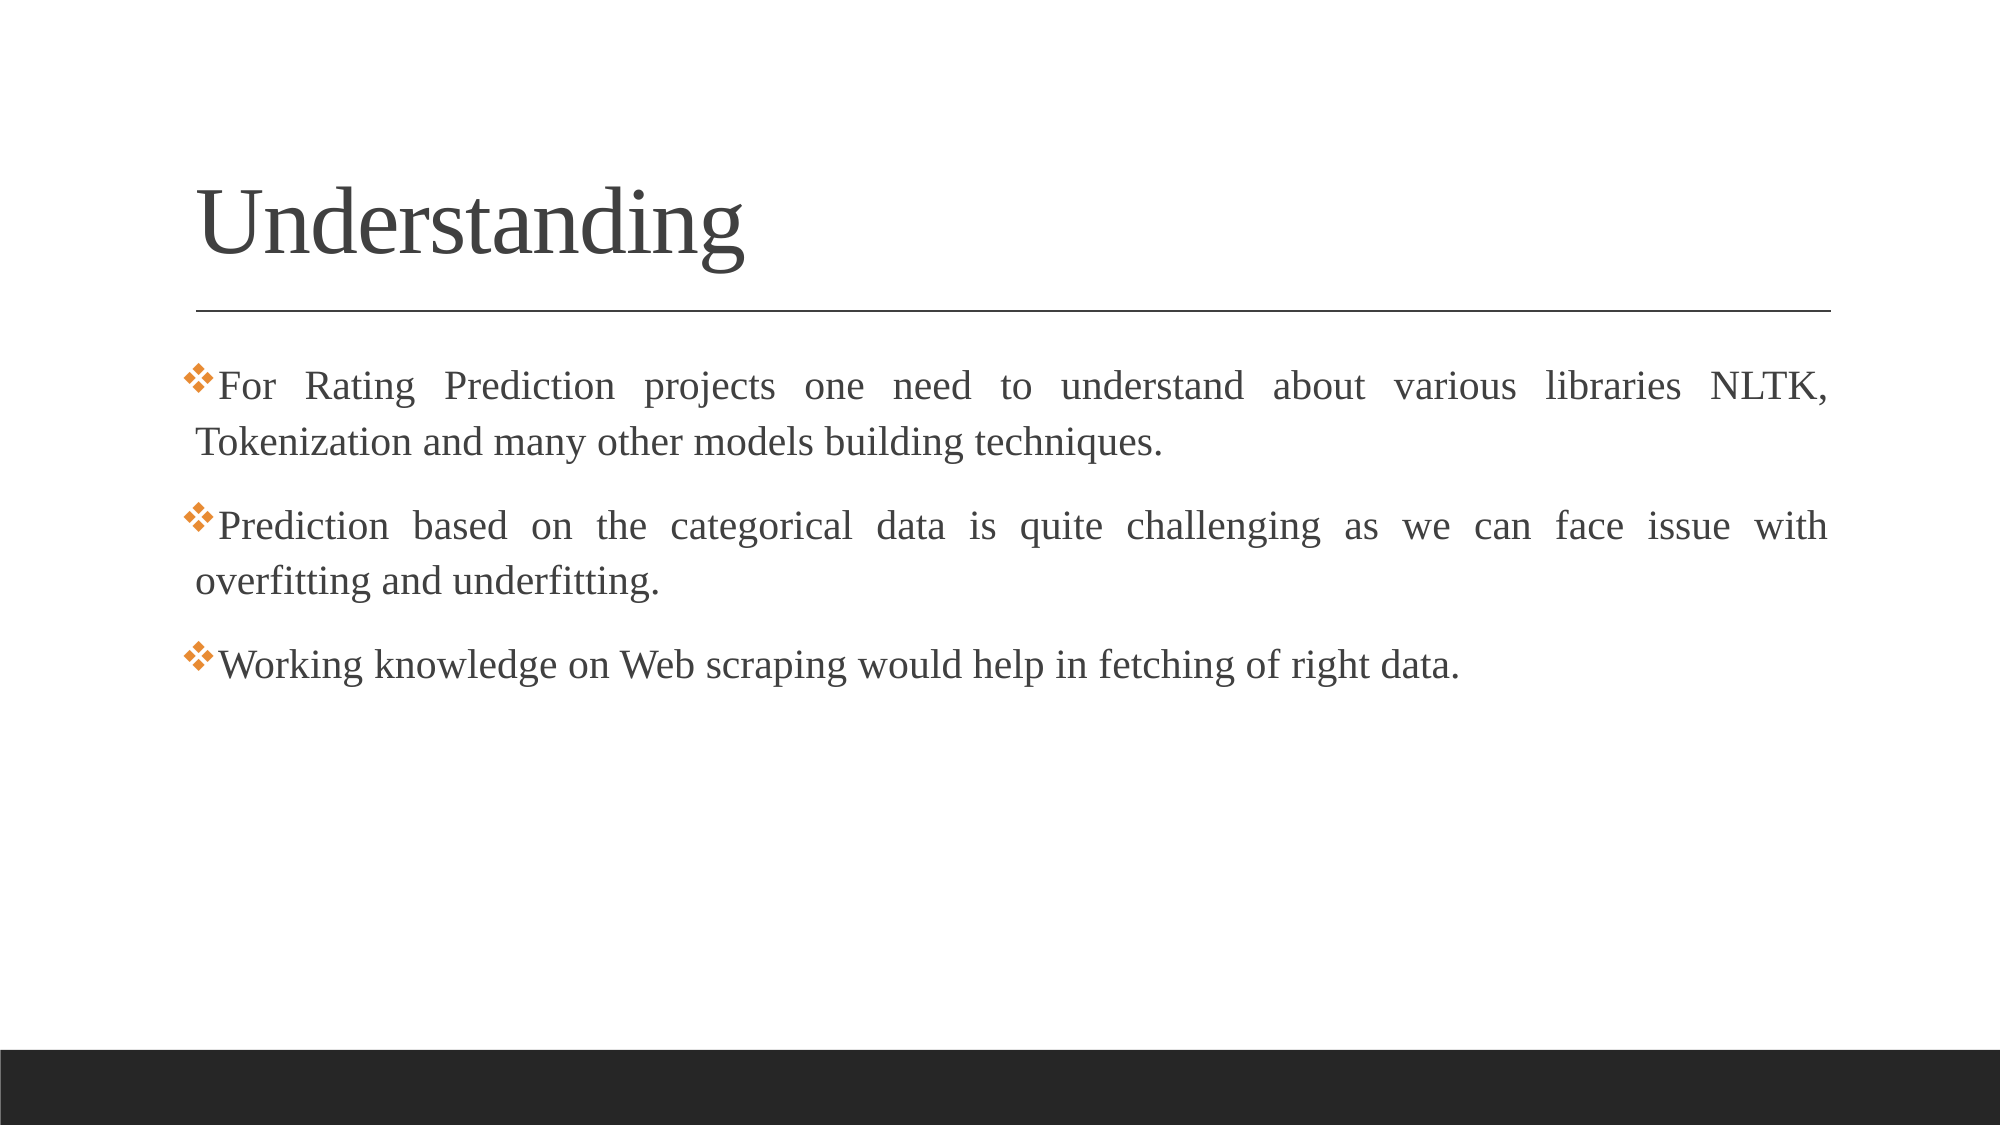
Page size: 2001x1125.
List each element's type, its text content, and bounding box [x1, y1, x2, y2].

list For Rating Prediction projects one need to understand about various libraries NLTK, Tokenization and many other models building techniques. Prediction based on the categorical data is quite challenging as we can face issue with overfitting and underfitting. Working knowledge on Web scraping would help in fetching of right data. [180, 345, 1830, 963]
title Understanding [180, 43, 1830, 282]
